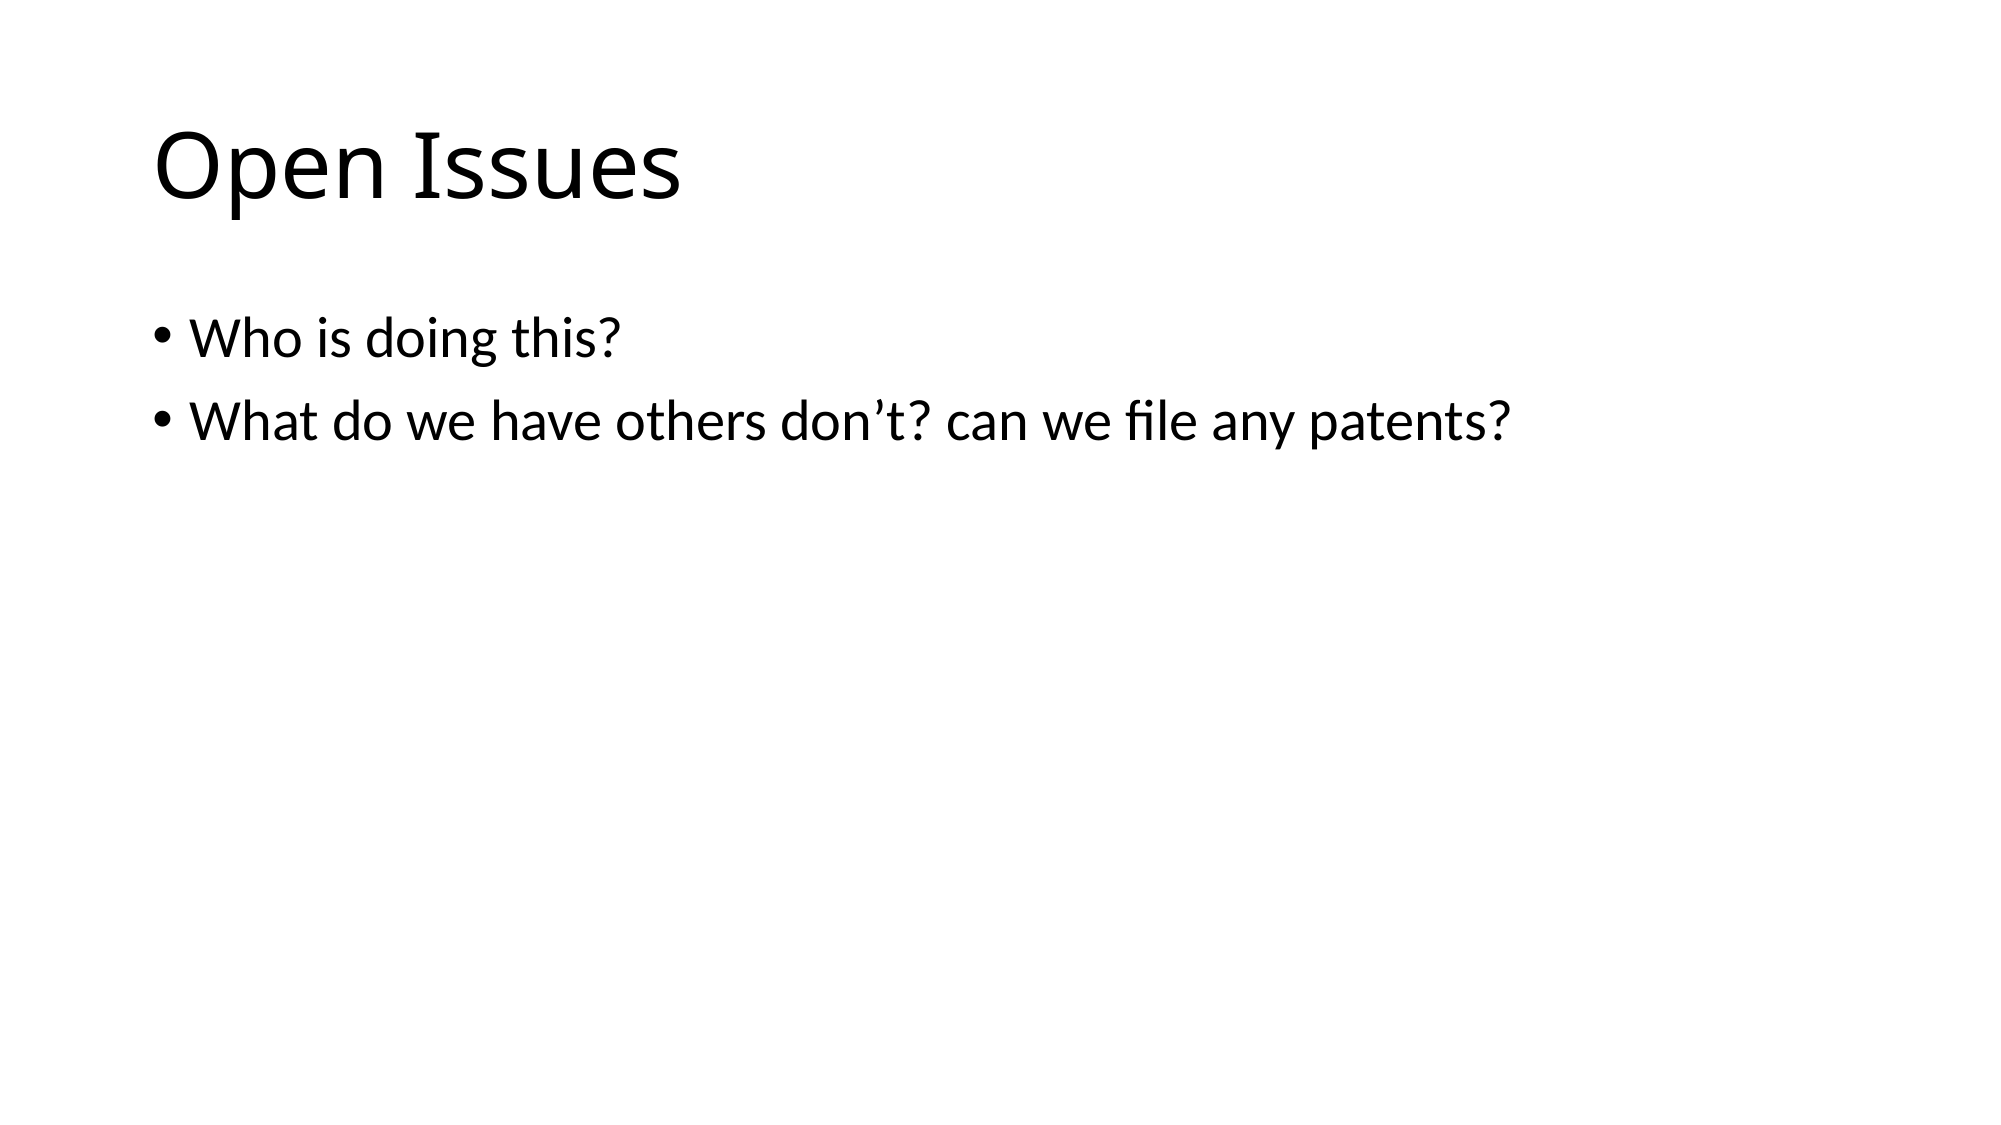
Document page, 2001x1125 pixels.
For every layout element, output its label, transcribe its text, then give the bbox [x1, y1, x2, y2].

list Who is doing this? What do we have others don’t? can we file any patents? [137, 299, 1863, 1014]
title Open Issues [137, 59, 1863, 278]
